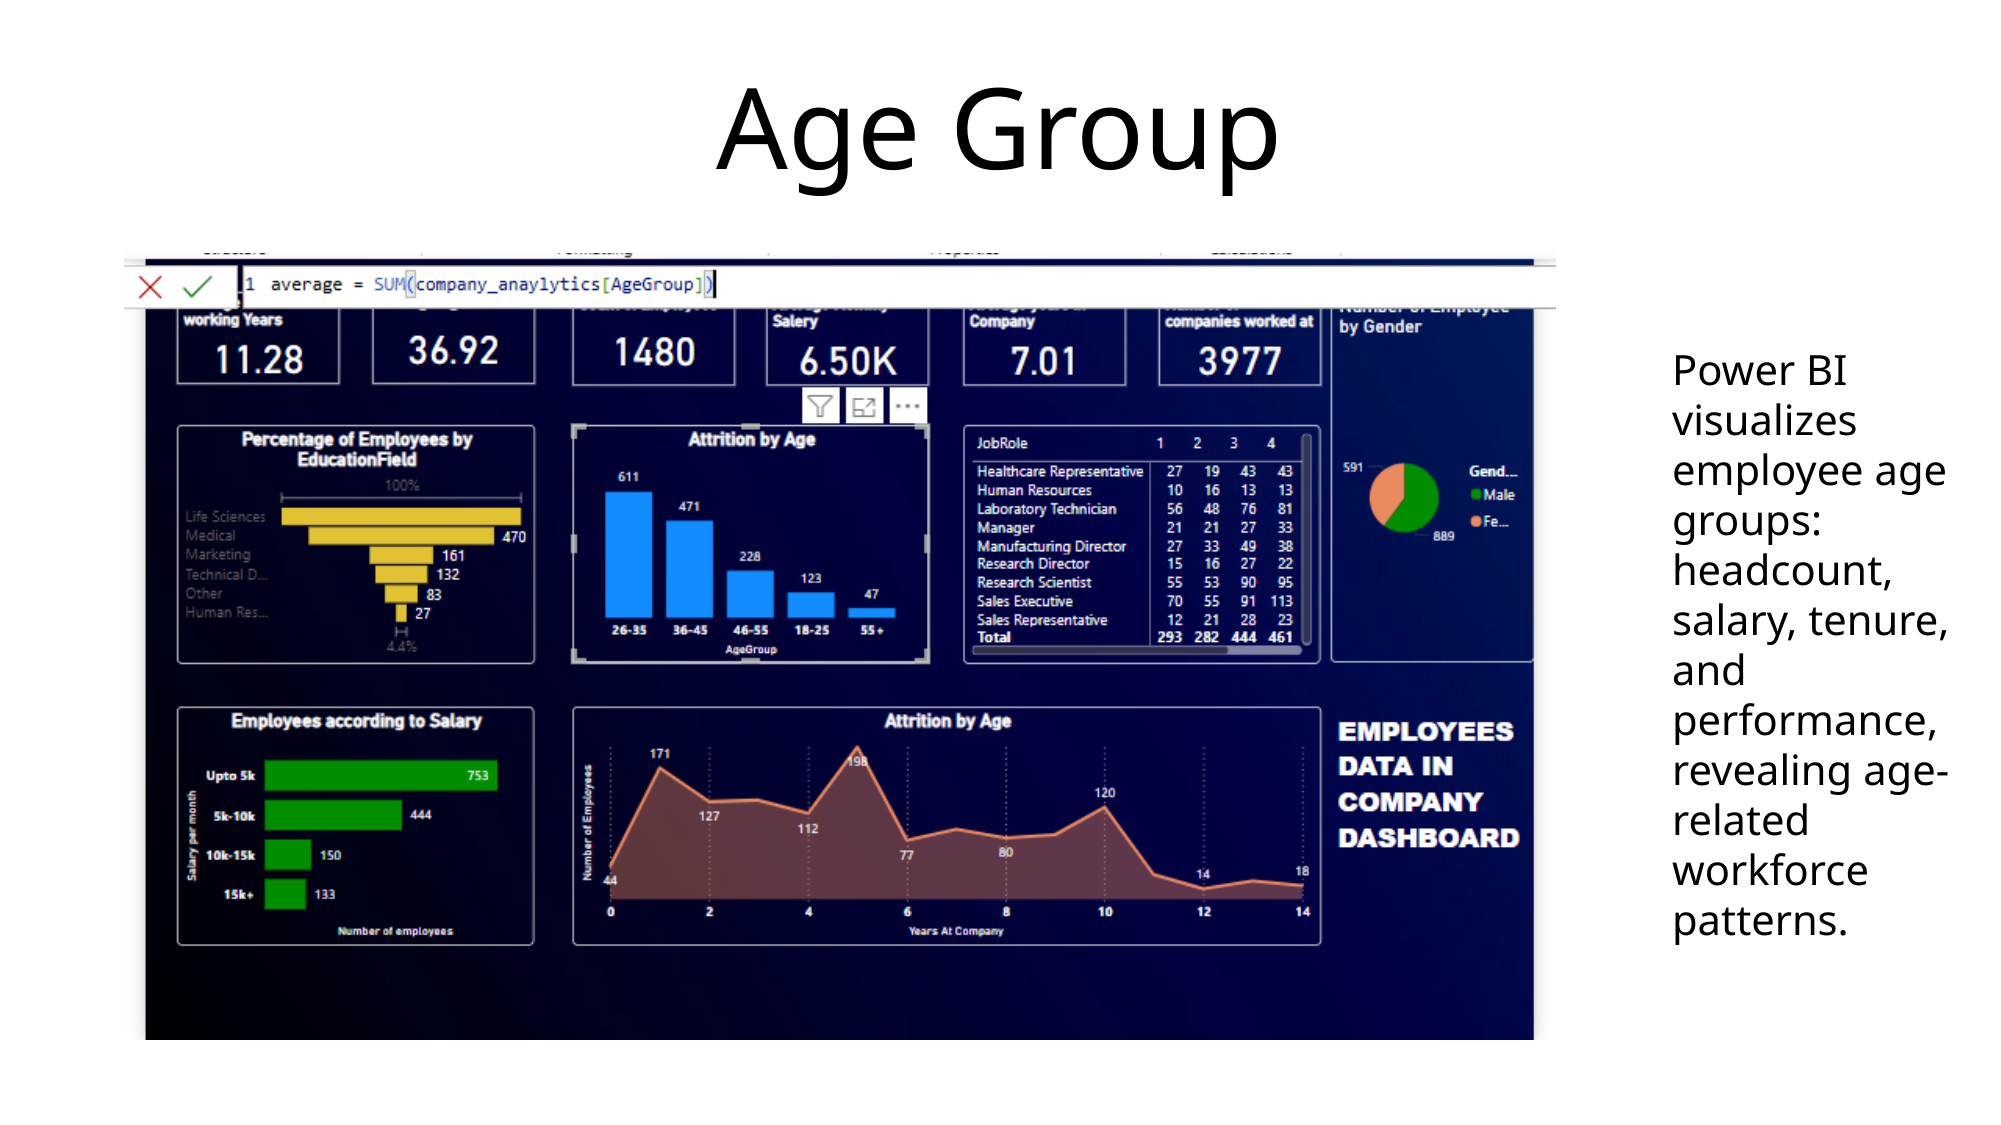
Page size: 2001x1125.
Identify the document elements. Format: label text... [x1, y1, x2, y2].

title Age Group [137, 61, 1863, 205]
text_box Power BI visualizes employee age groups: headcount, salary, tenure, and performance, revealing age-related workforce patterns. [1657, 336, 1967, 952]
picture [124, 253, 1556, 1040]
